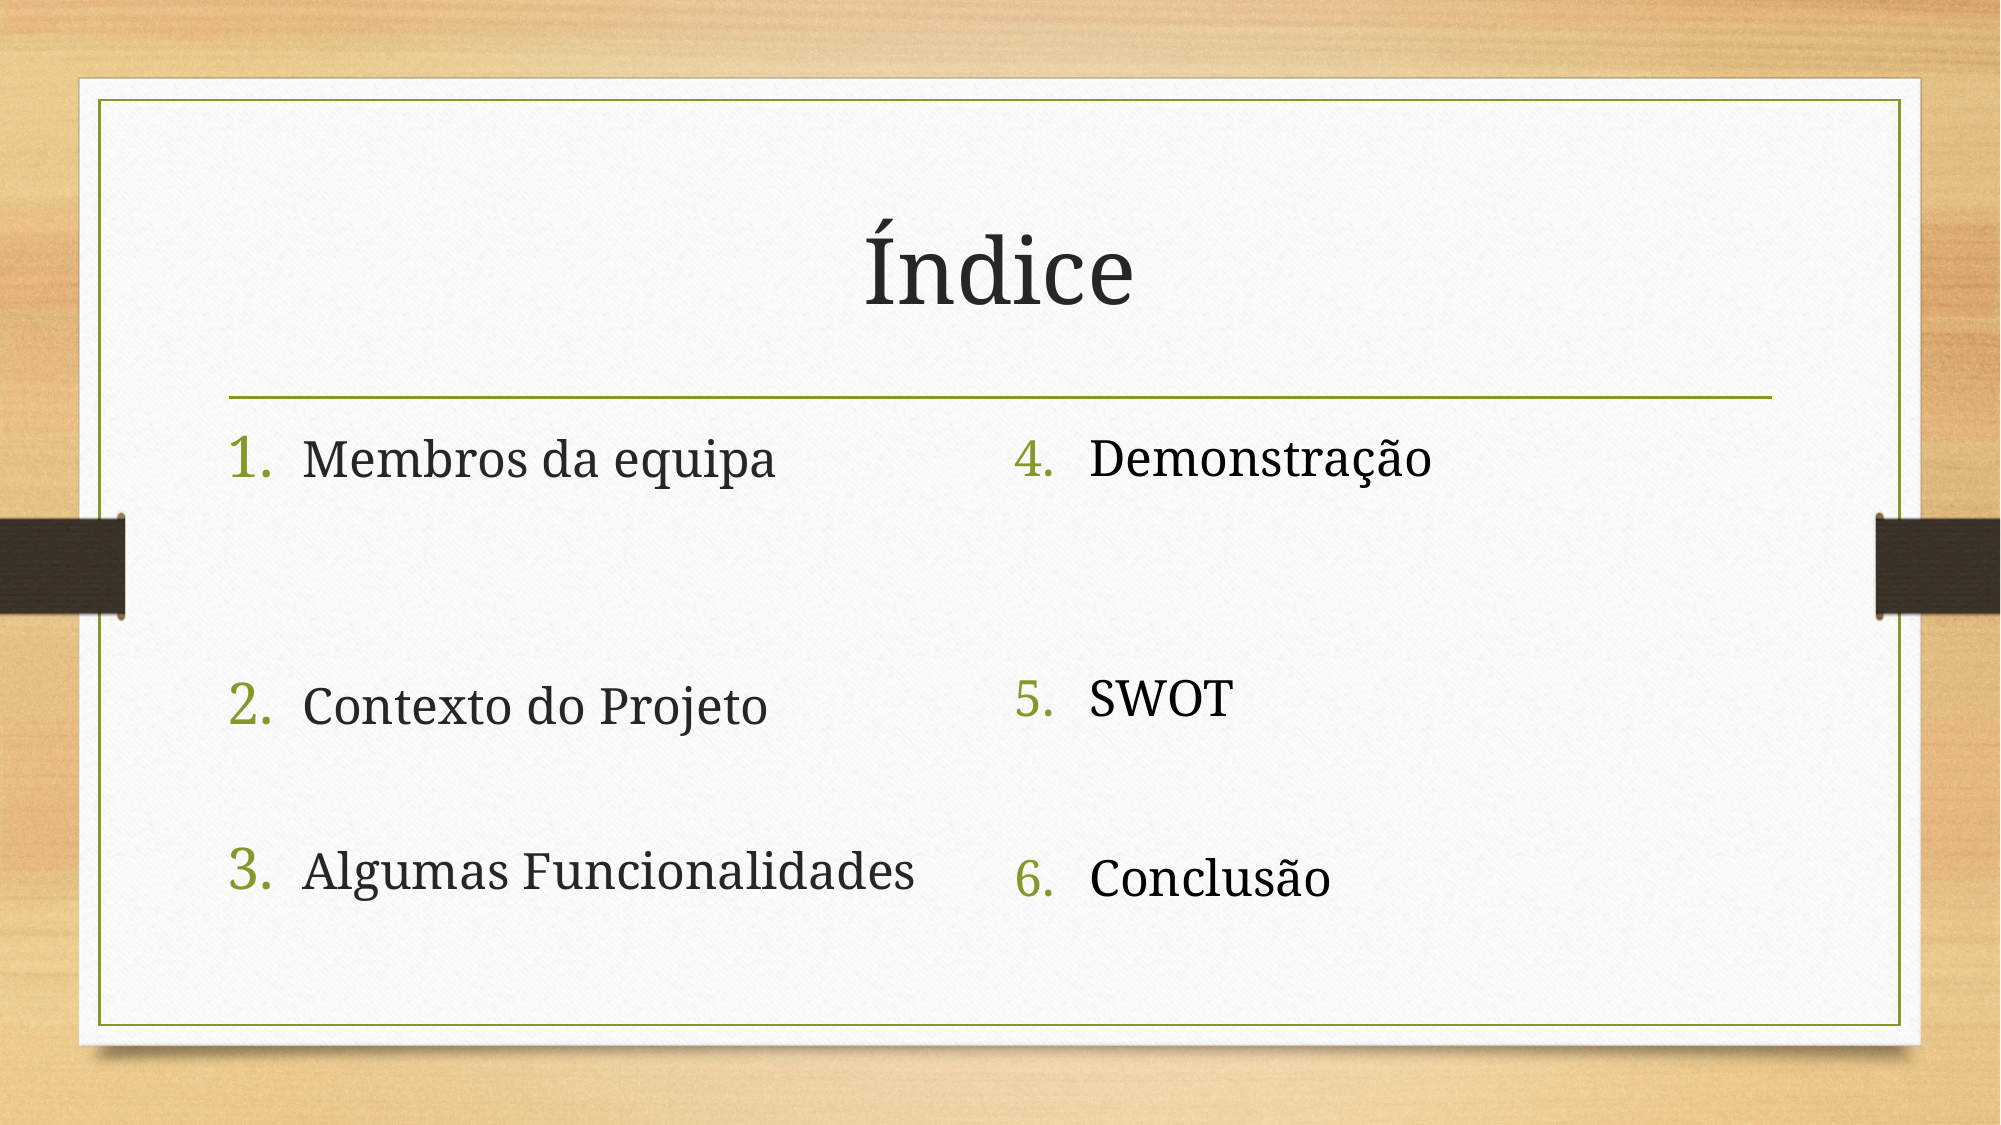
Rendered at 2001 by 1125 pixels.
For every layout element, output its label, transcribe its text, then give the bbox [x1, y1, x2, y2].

text_box Demonstração SWOT Conclusão [999, 419, 1810, 915]
list Membros da equipa Contexto do Projeto Algumas Funcionalidades [212, 419, 1000, 964]
picture [0, 0, 2001, 1125]
title Índice [212, 161, 1788, 375]
